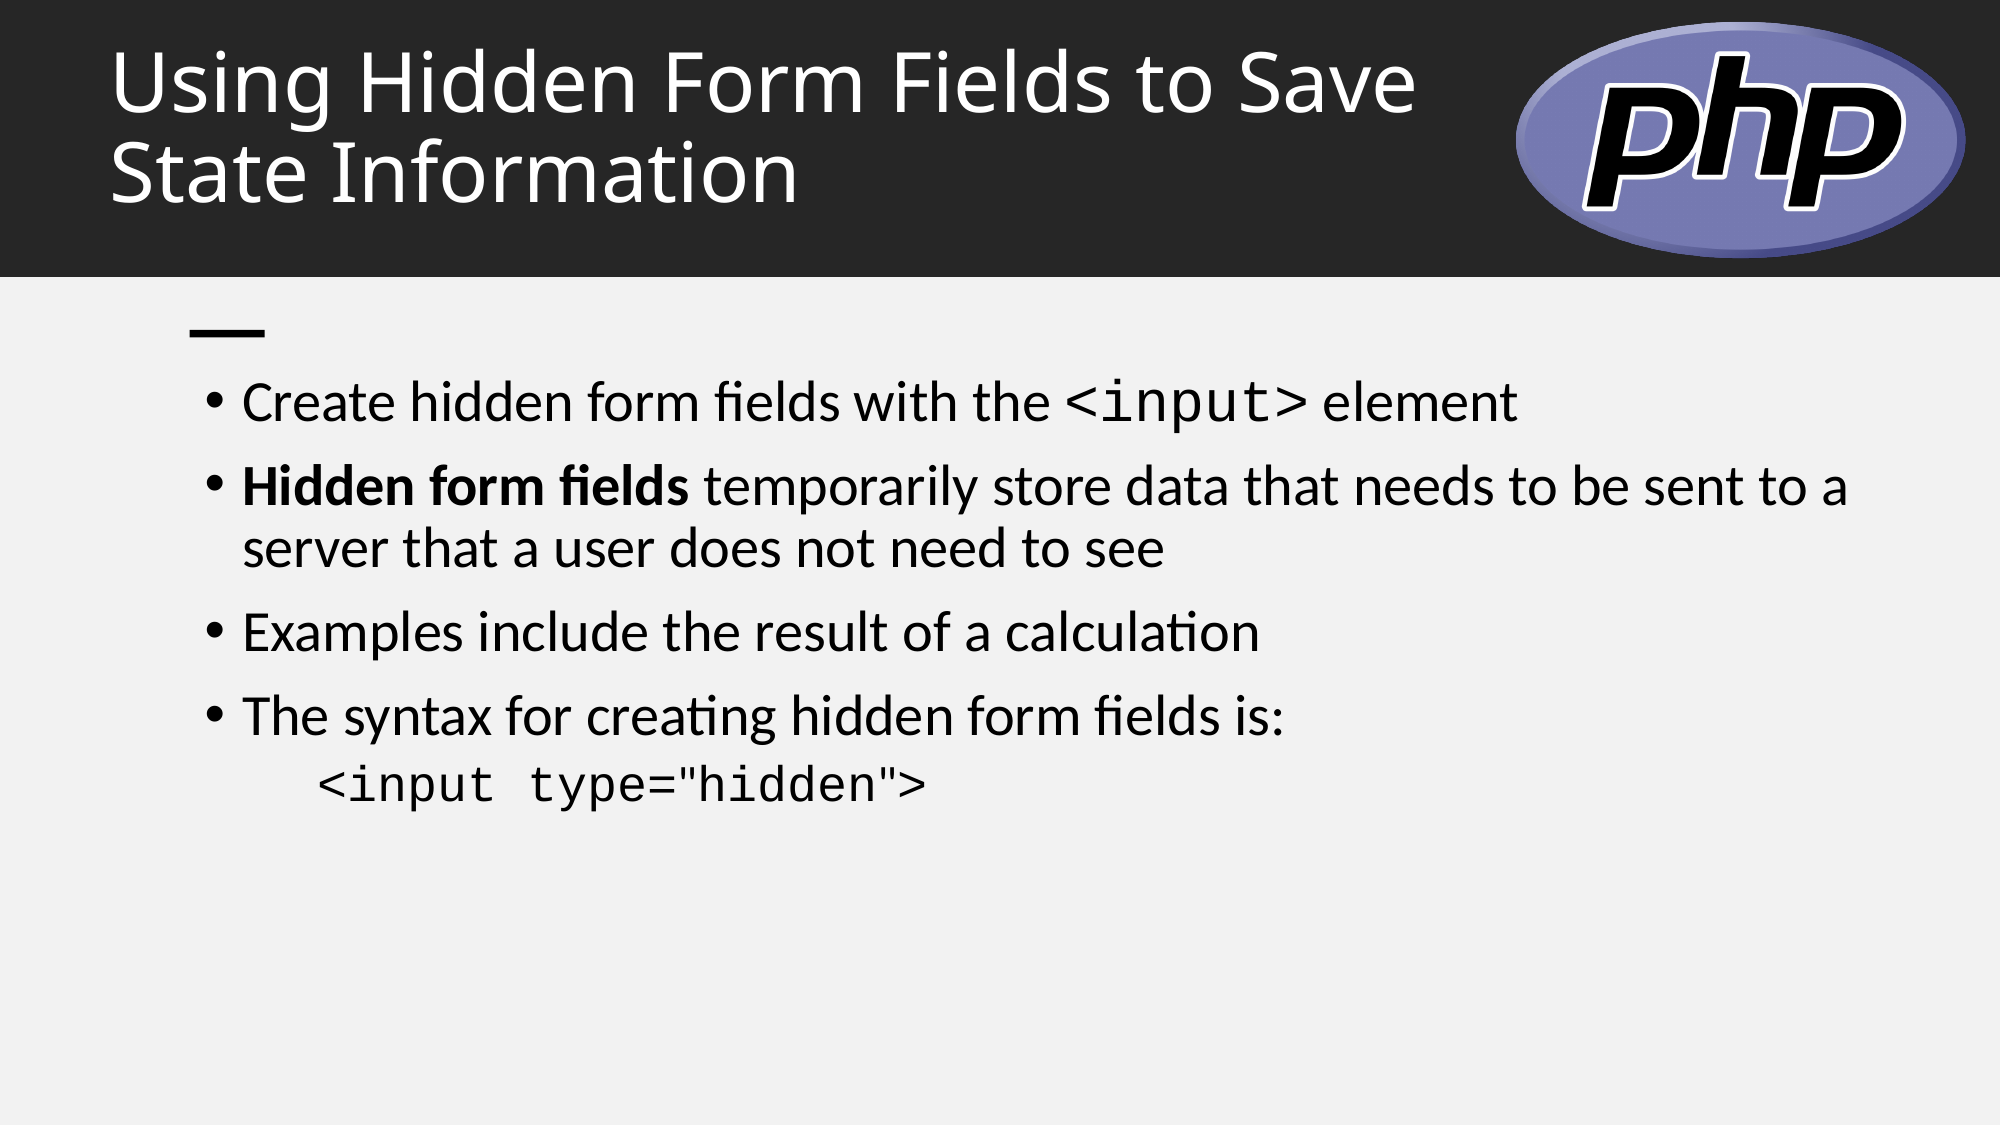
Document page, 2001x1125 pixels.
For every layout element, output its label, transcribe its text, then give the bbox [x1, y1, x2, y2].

text_box [0, 276, 2000, 1125]
title Using Hidden Form Fields to Save State Information [94, 33, 1464, 265]
picture [1509, 15, 1972, 265]
text_box [189, 329, 266, 338]
list Create hidden form fields with the <input> element Hidden form fields temporarily store data that needs to be sent to a server that a user does not need to see Examples include the result of a calculation The syntax for creating hidden form fields is: <input type="hidden"> [189, 363, 1977, 1092]
text_box [0, 0, 2000, 276]
